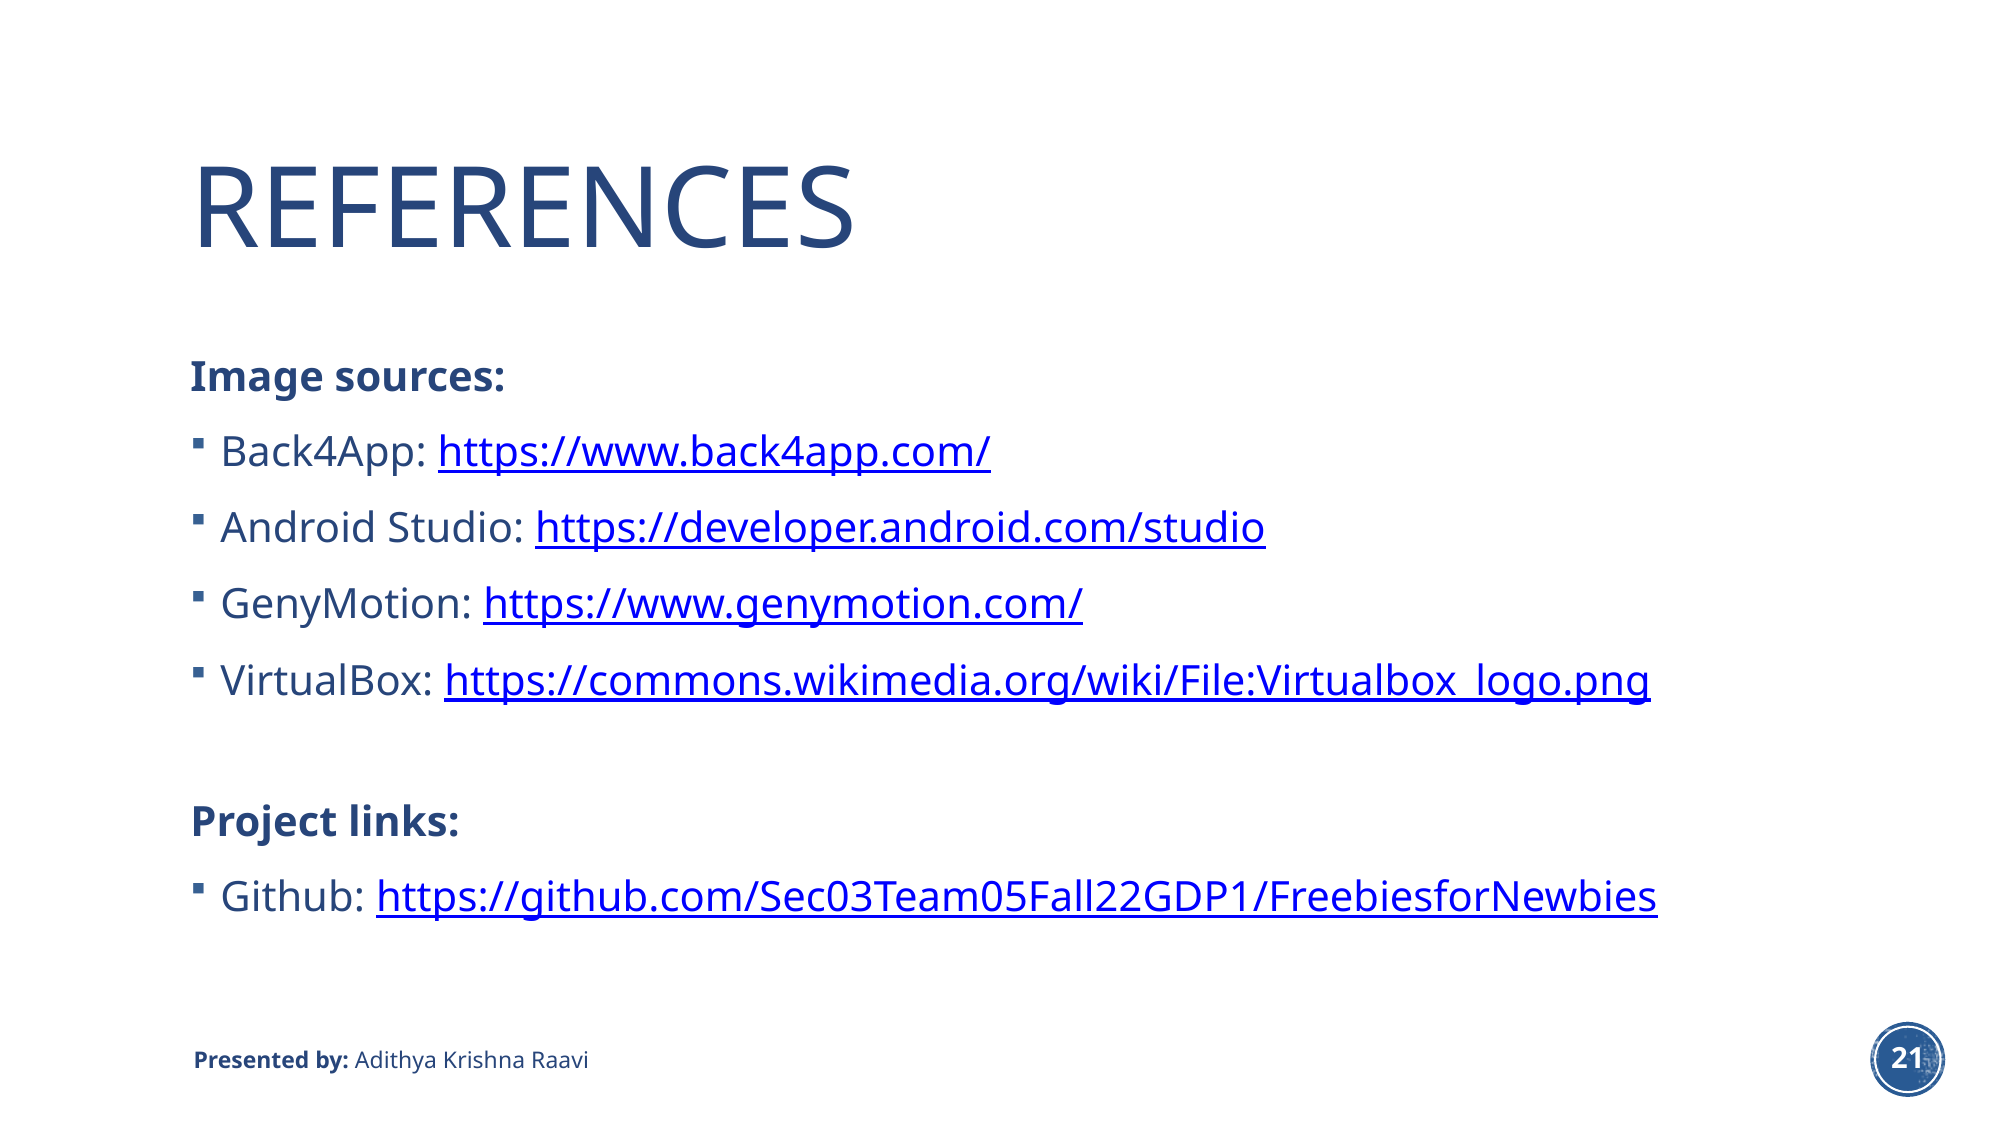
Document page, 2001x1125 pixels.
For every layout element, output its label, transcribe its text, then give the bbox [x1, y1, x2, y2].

title References [175, 79, 1826, 344]
slide_number 21 [1855, 1028, 1961, 1089]
list Image sources: Back4App: https://www.back4app.com/ Android Studio: https://developer.android.com/studio GenyMotion: https://www.genymotion.com/ VirtualBox: https://commons.wikimedia.org/wiki/File:Virtualbox_logo.png Project links: Github: https://github.com/Sec03Team05Fall22GDP1/FreebiesforNewbies [175, 348, 1826, 1013]
footer Presented by: Adithya Krishna Raavi [178, 1028, 1217, 1089]
